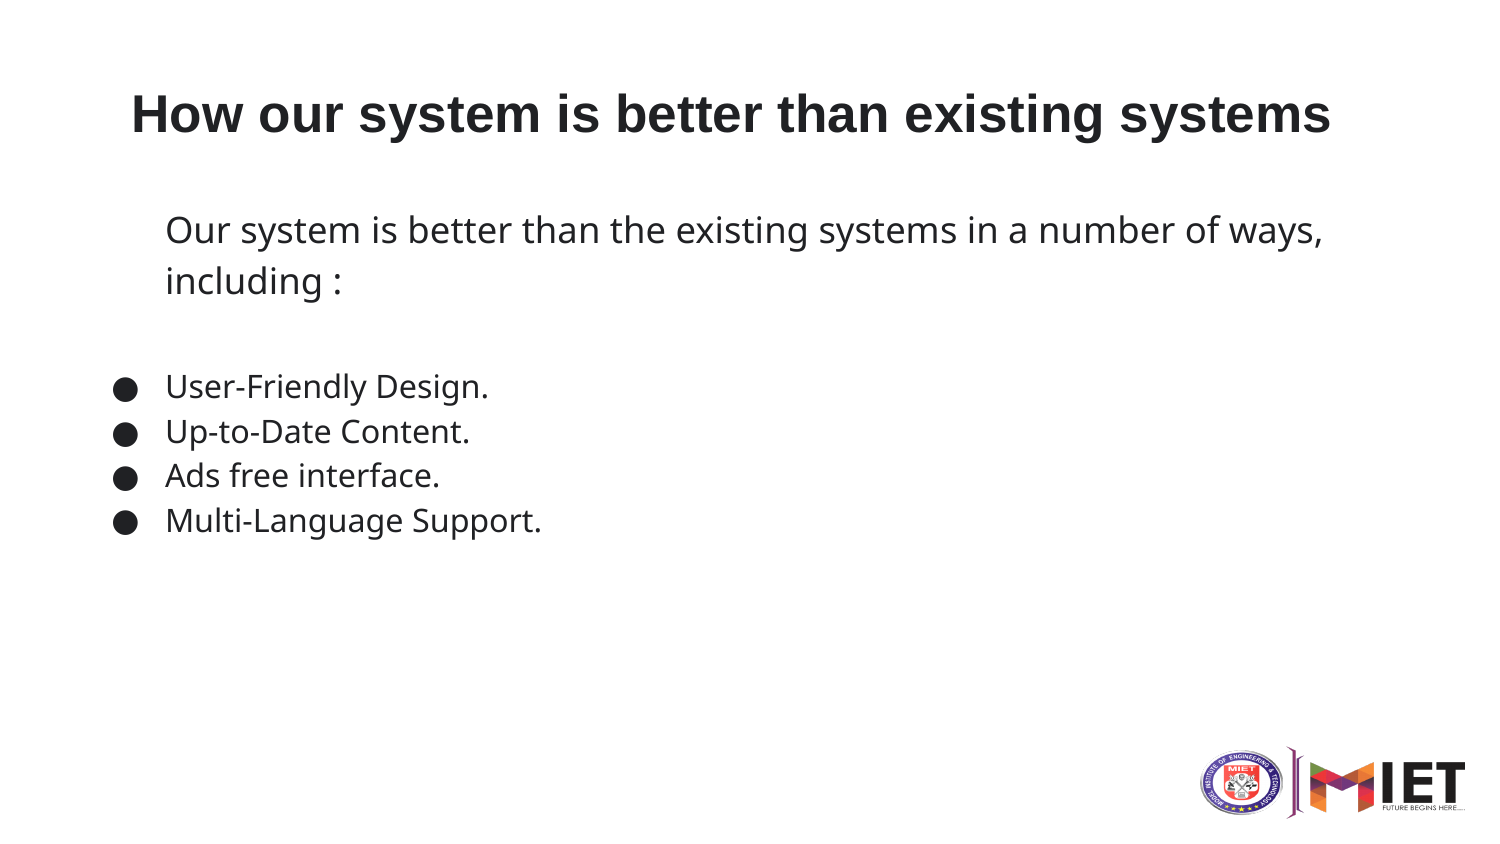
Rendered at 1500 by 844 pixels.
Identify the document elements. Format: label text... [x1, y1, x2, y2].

title How our system is better than existing systems [57, 40, 1408, 182]
picture [1199, 746, 1465, 819]
list Our system is better than the existing systems in a number of ways, including : User-Friendly Design. Up-to-Date Content. Ads free interface. Multi-Language Support. [75, 193, 1425, 713]
